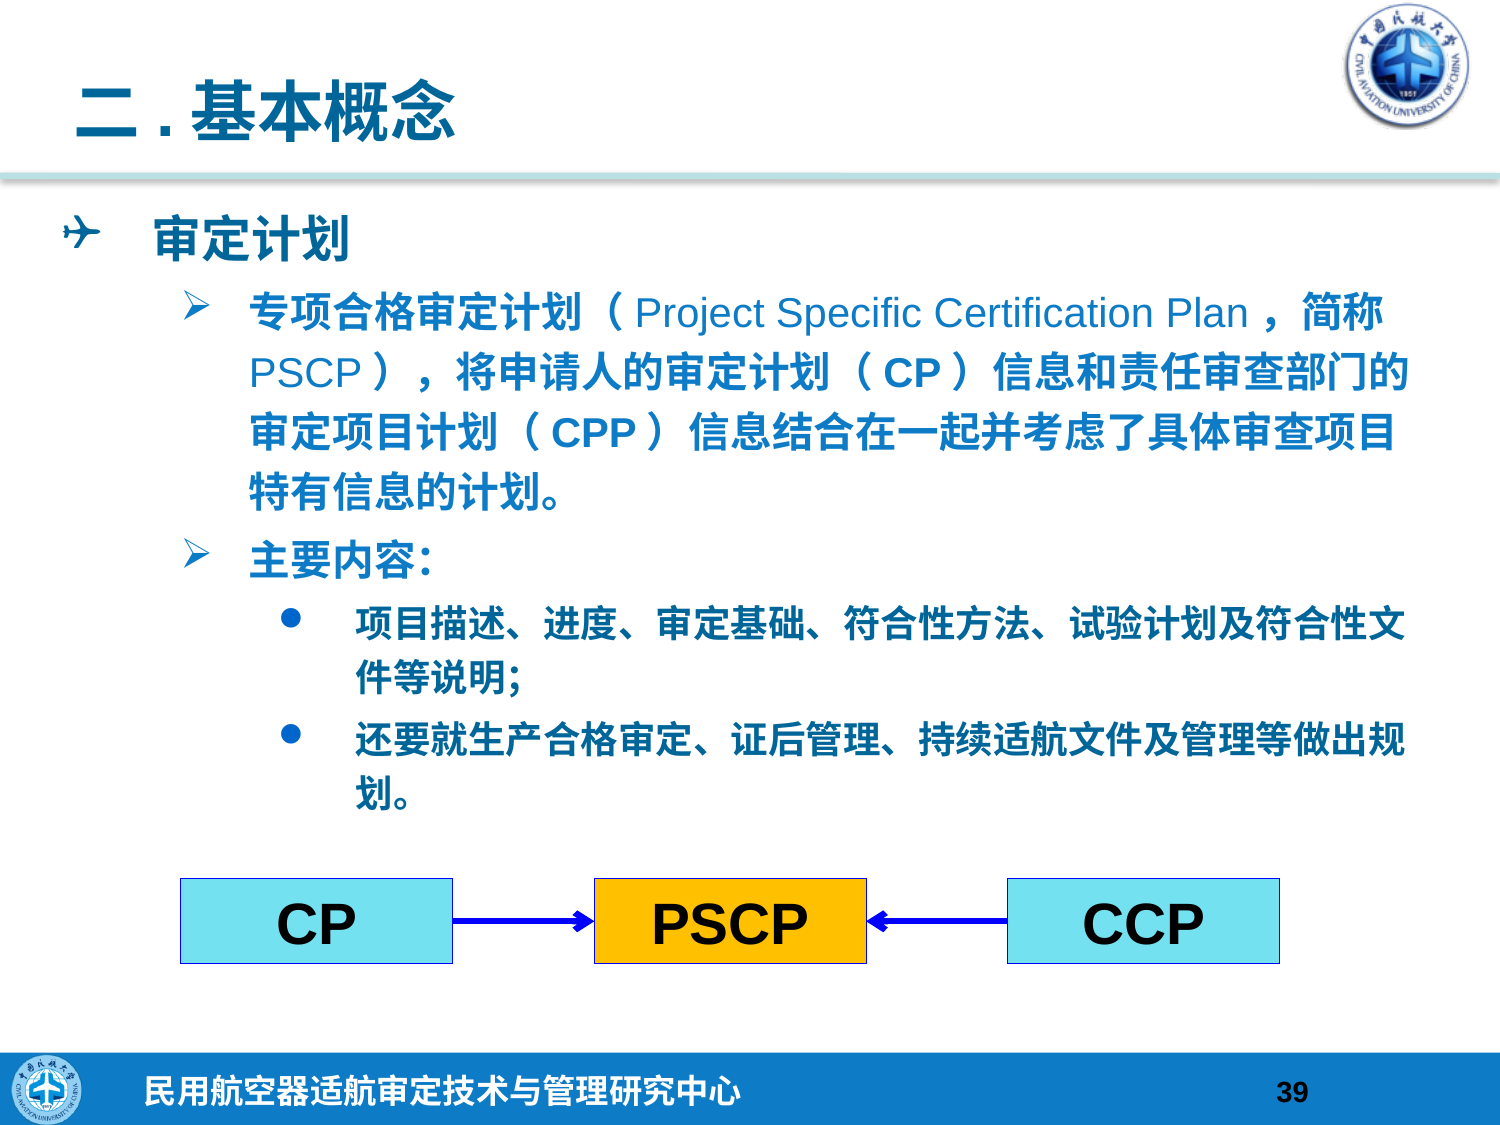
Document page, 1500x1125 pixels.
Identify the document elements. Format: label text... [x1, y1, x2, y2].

picture [11, 1054, 82, 1125]
text_box CP [180, 878, 453, 964]
list 审定计划 专项合格审定计划（Project Specific Certification Plan，简称PSCP），将申请人的审定计划（CP）信息和责任审查部门的审定项目计划（CPP）信息结合在一起并考虑了具体审查项目特有信息的计划。 主要内容： 项目描述、进度、审定基础、符合性方法、试验计划及符合性文件等说明； 还要就生产合格审定、证后管理、持续适航文件及管理等做出规划。 [46, 187, 1431, 974]
picture [1315, 0, 1500, 130]
text_box PSCP [594, 878, 867, 964]
text_box CCP [1007, 878, 1280, 964]
title 二.基本概念 [58, 70, 1465, 166]
